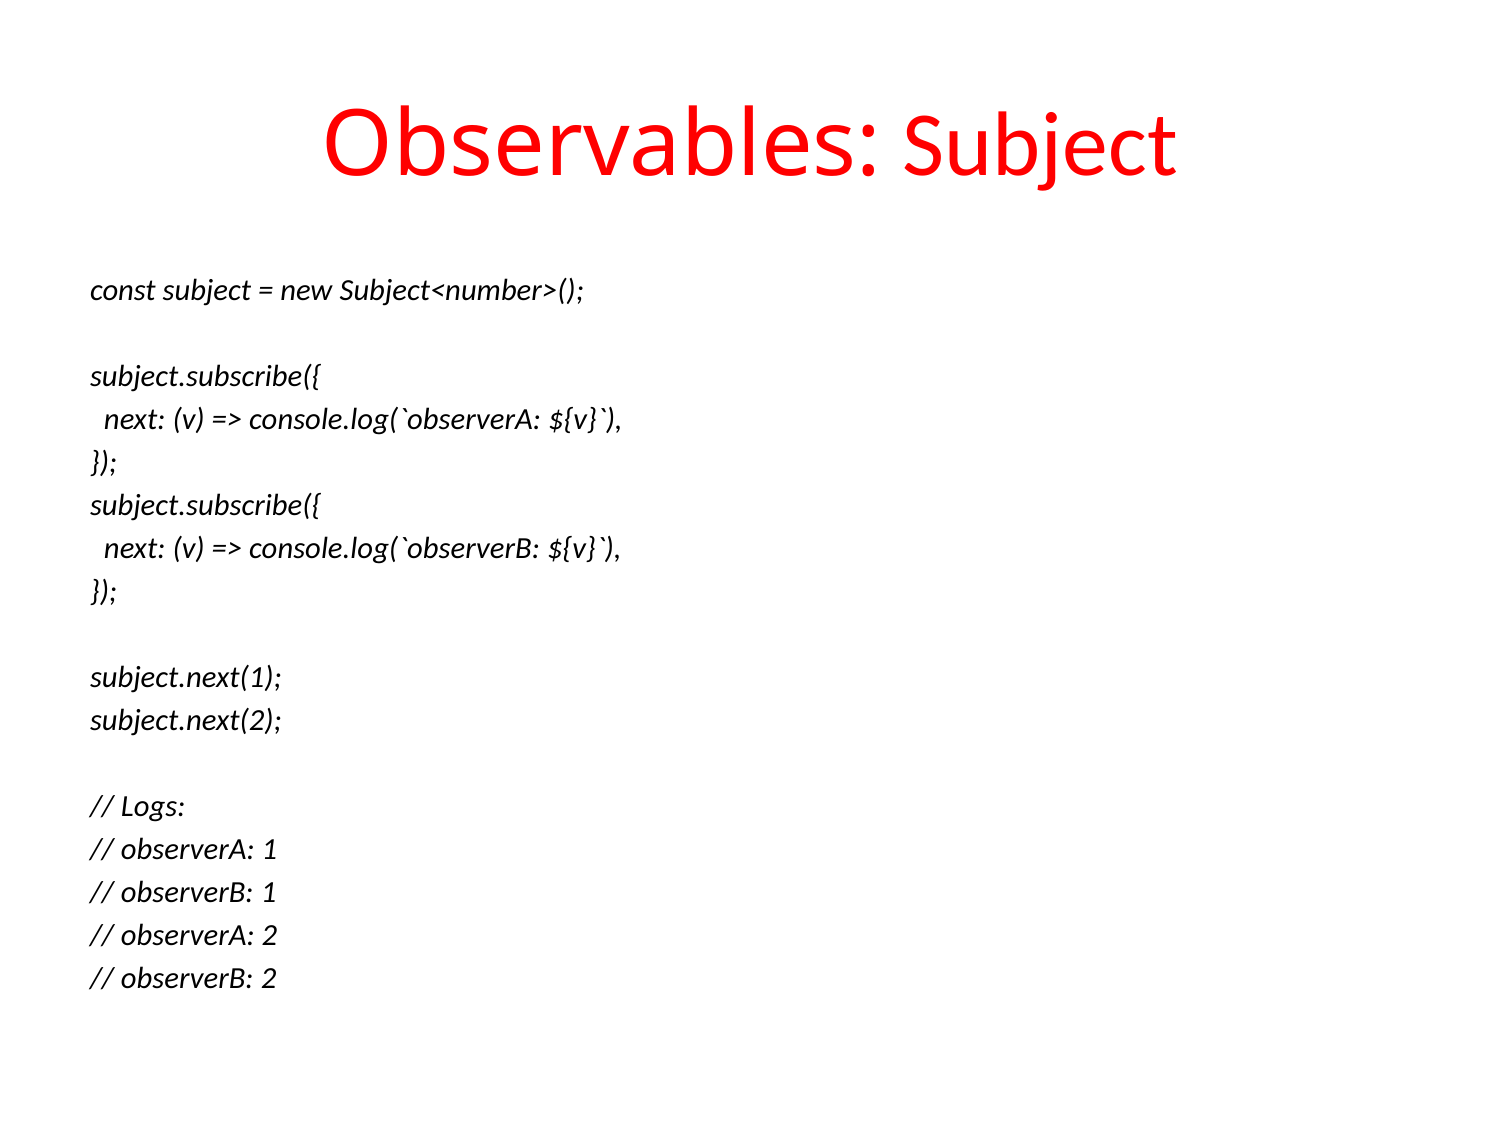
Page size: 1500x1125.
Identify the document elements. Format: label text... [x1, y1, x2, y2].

title Observables: Subject [75, 45, 1425, 233]
list const subject = new Subject<number>(); subject.subscribe({ next: (v) => console.log(`observerA: ${v}`), }); subject.subscribe({ next: (v) => console.log(`observerB: ${v}`), }); subject.next(1); subject.next(2); // Logs: // observerA: 1 // observerB: 1 // observerA: 2 // observerB: 2 [75, 262, 1425, 1005]
